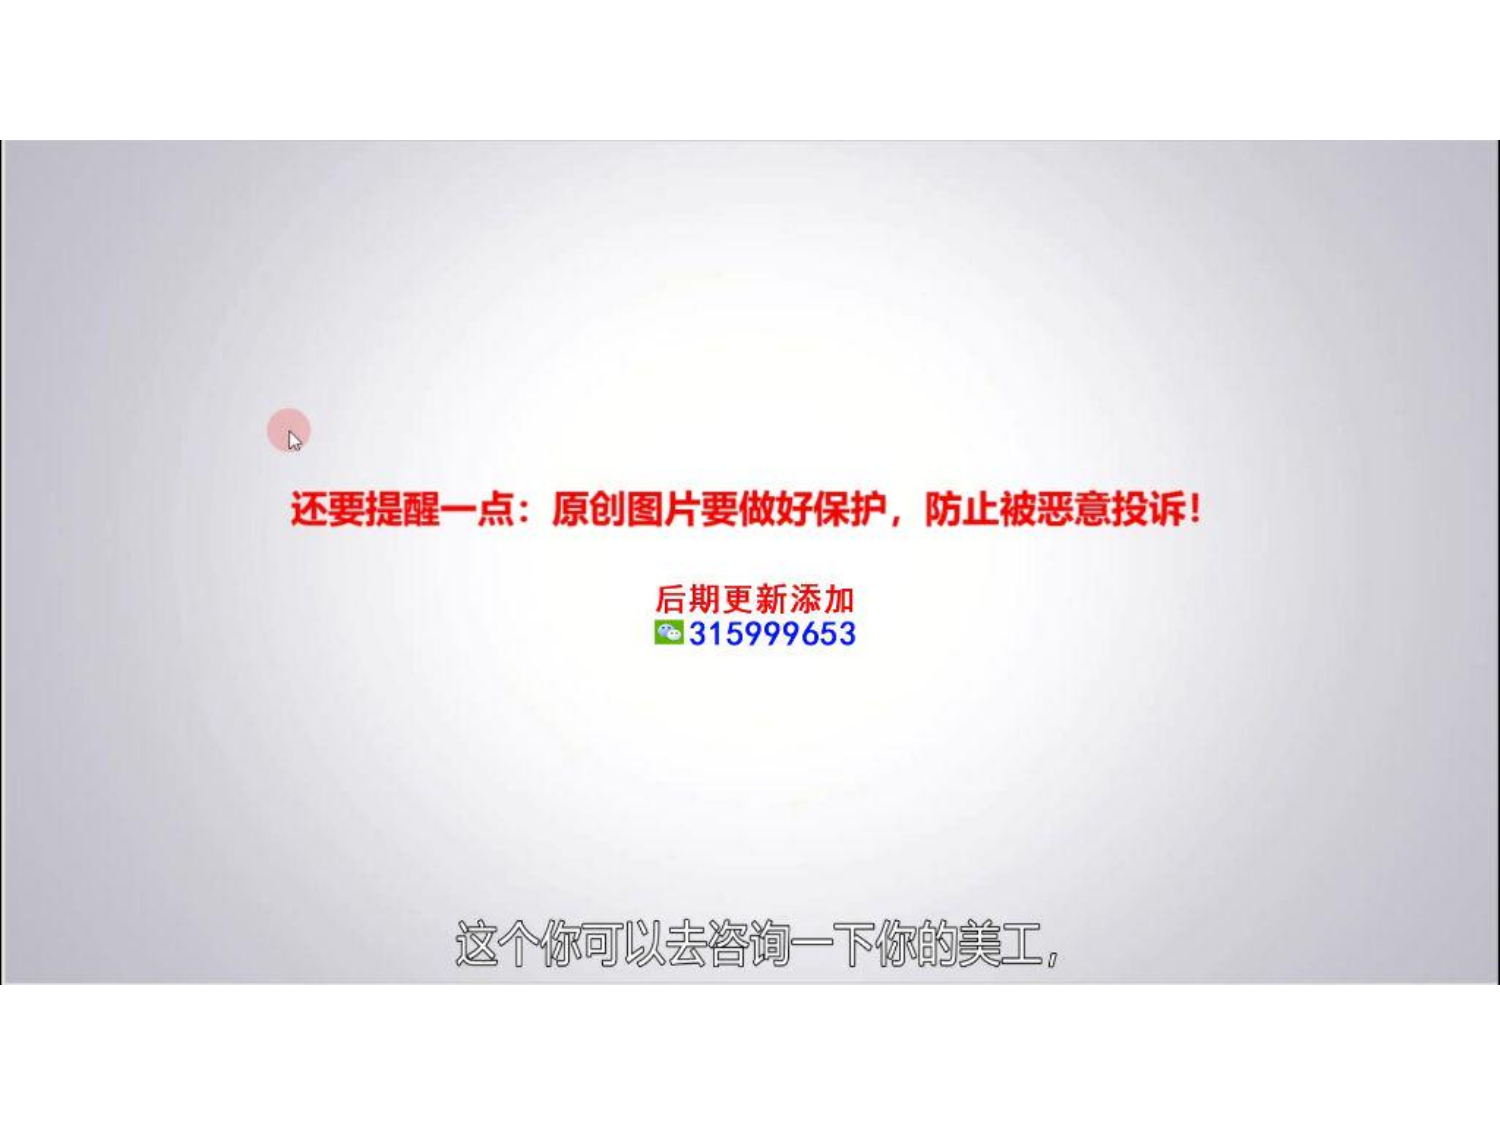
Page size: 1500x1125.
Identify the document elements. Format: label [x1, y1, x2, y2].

picture [0, 140, 1500, 985]
